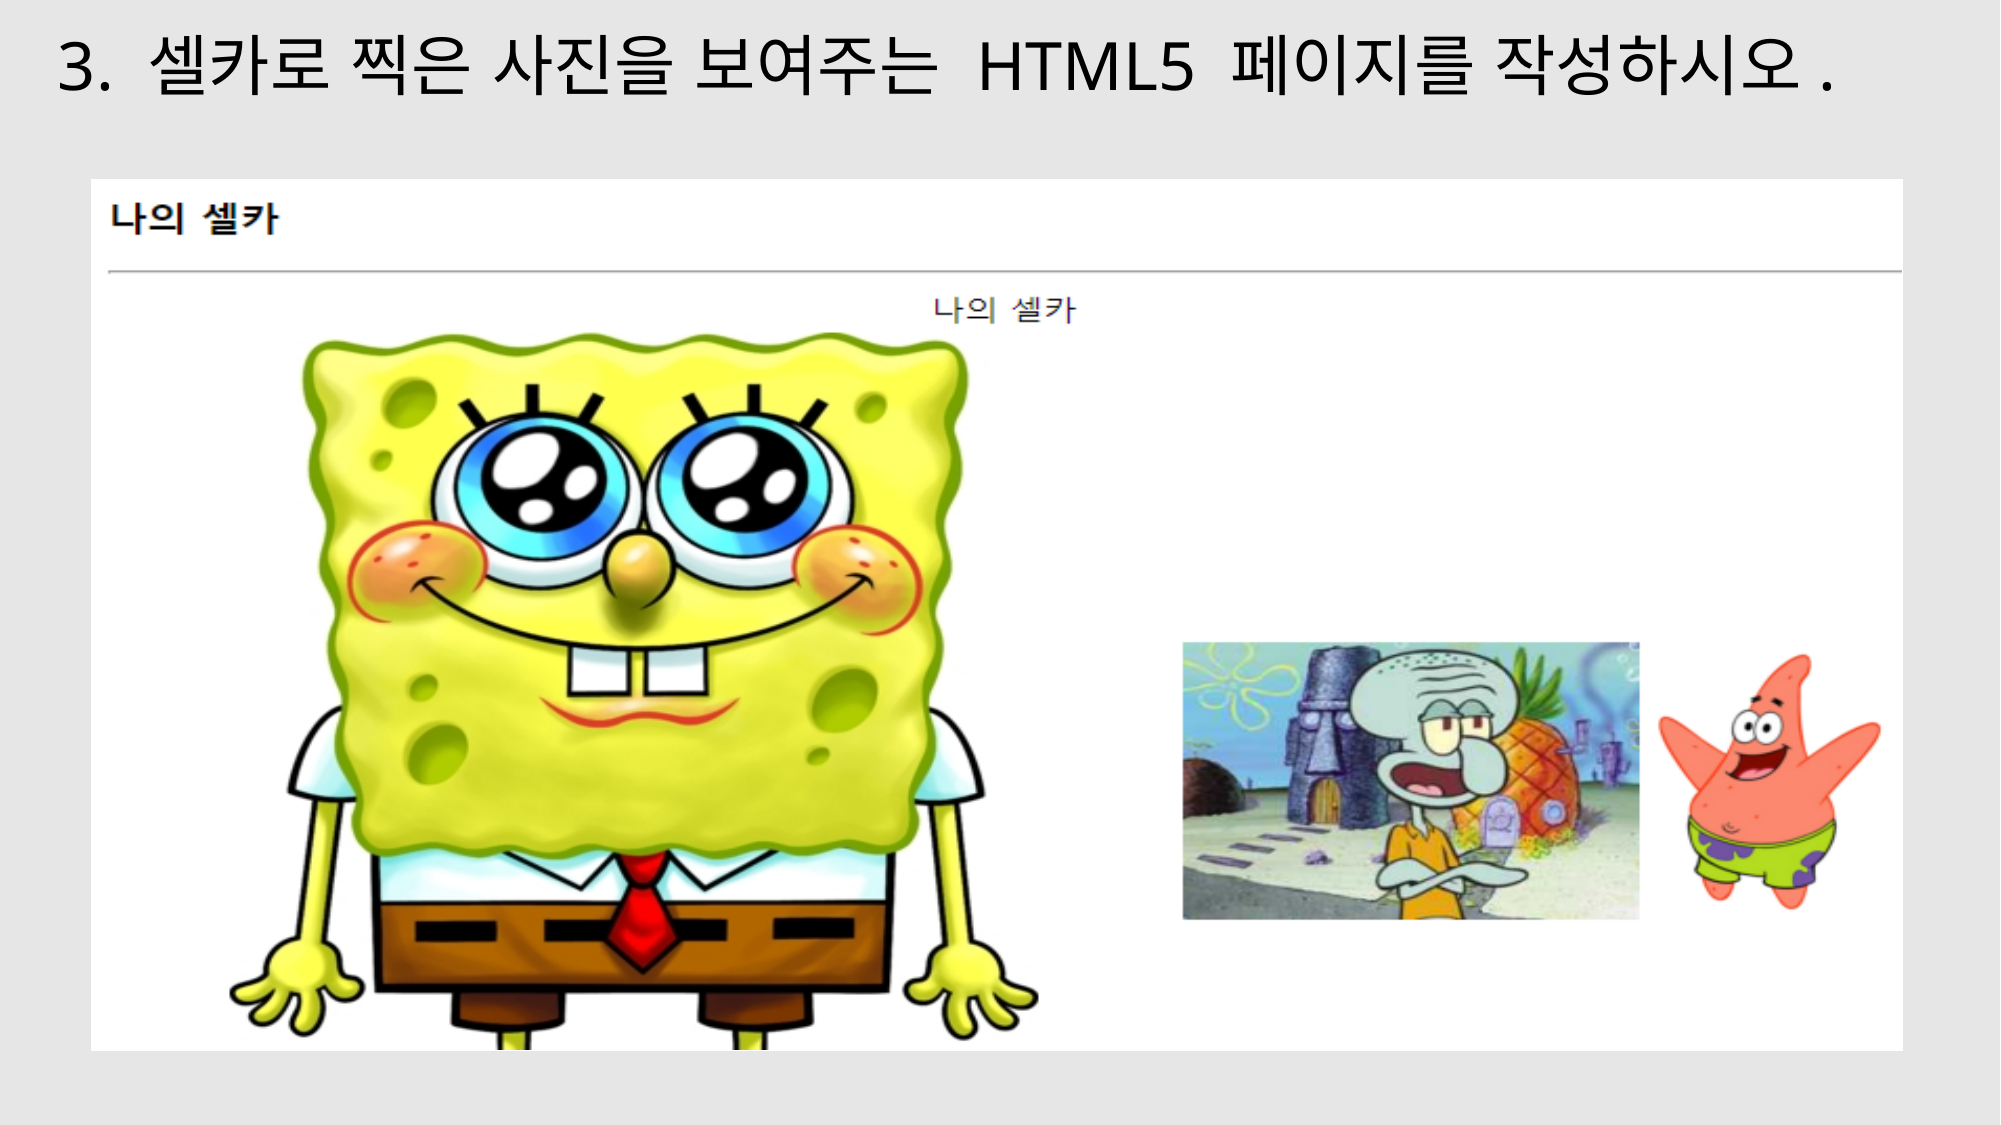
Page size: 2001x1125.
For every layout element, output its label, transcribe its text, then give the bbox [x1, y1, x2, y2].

picture [92, 180, 1902, 1050]
text_box 3. 셀카로 찍은 사진을 보여주는 HTML5 페이지를 작성하시오. [43, 25, 1969, 172]
